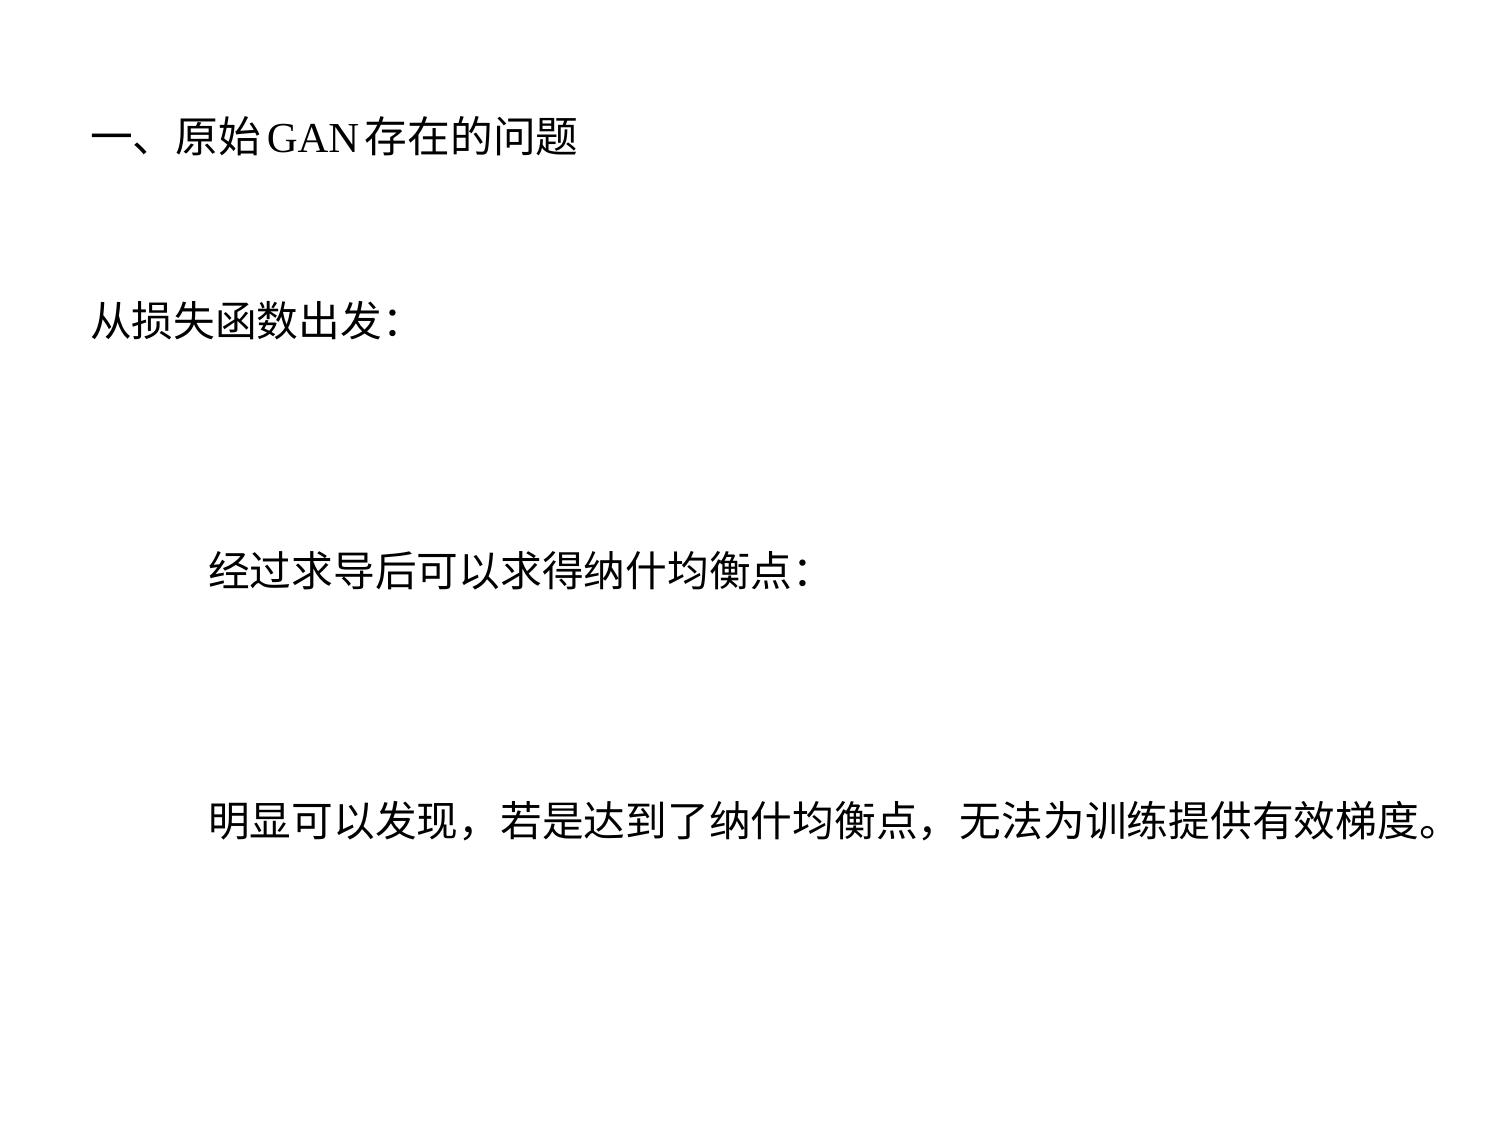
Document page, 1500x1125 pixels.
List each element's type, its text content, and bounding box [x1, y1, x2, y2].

title 一、原始GAN存在的问题 [75, 45, 1425, 233]
